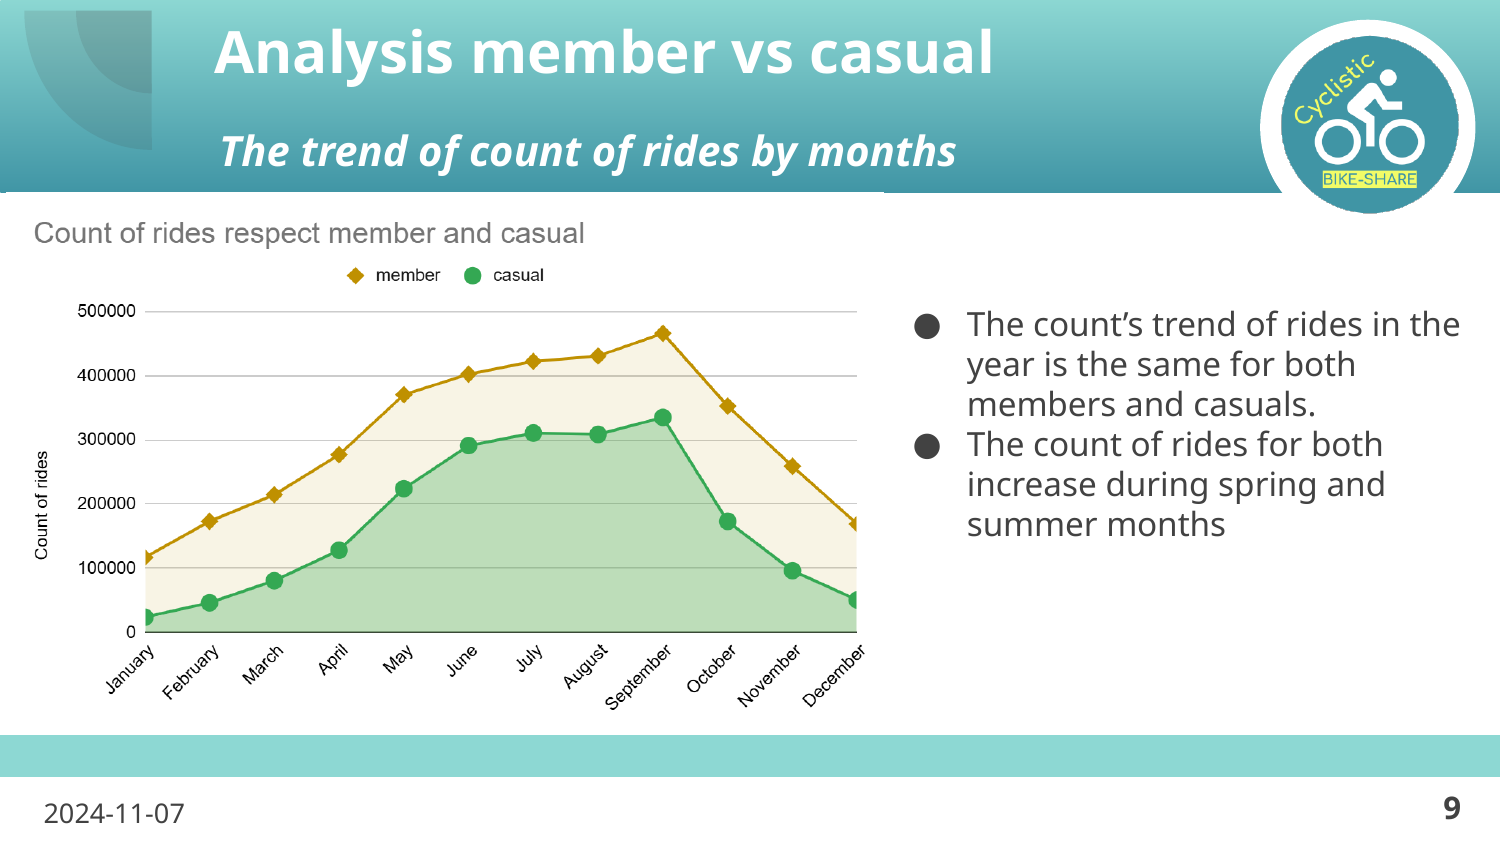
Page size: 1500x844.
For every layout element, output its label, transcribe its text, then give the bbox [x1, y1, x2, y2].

picture [1265, 31, 1481, 220]
text_box The count’s trend of rides in the year is the same for both members and casuals. The count of rides for both increase during spring and summer months [887, 288, 1485, 598]
slide_number ‹#› [1386, 777, 1477, 842]
picture [6, 192, 884, 736]
subtitle The trend of count of rides by months [204, 101, 1227, 193]
title Analysis member vs casual [170, 0, 1293, 113]
